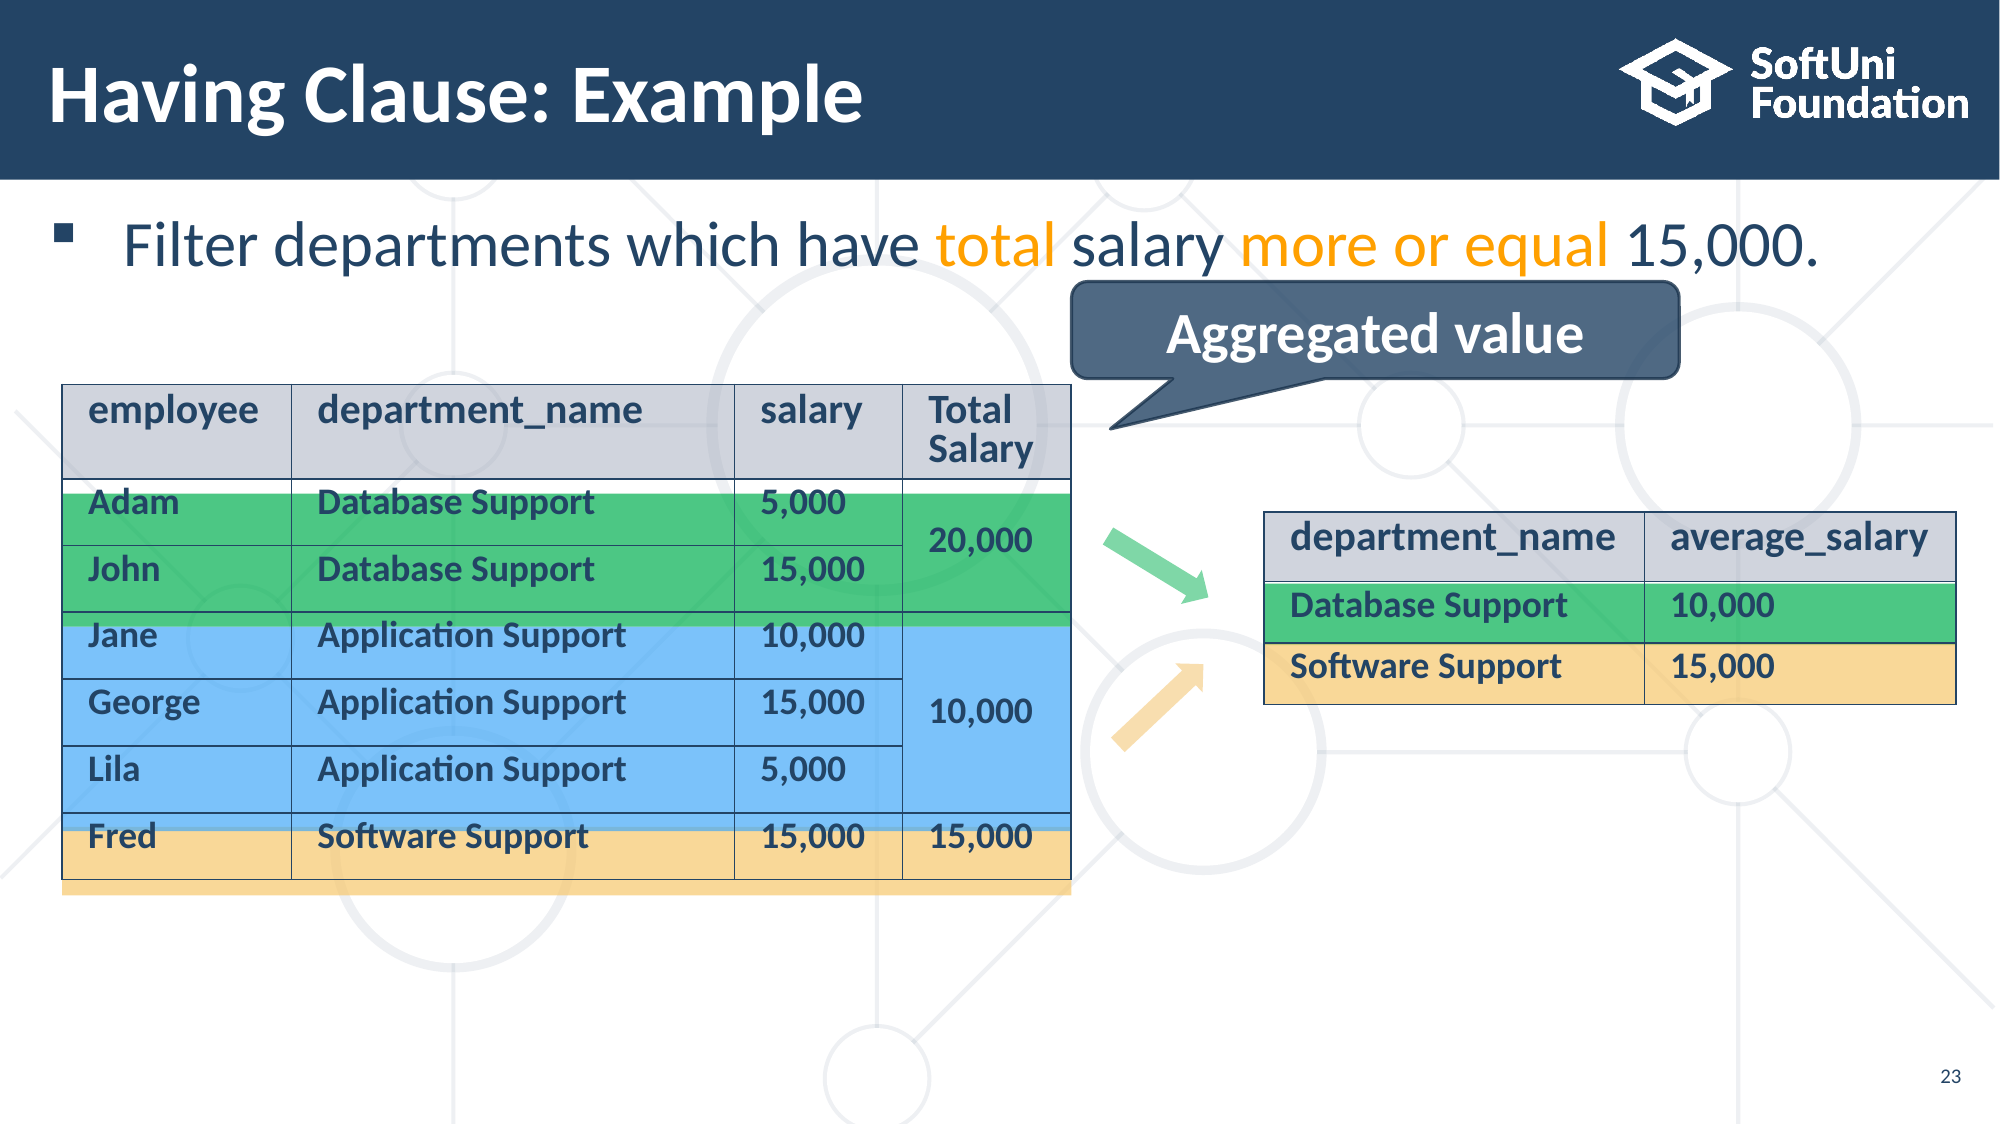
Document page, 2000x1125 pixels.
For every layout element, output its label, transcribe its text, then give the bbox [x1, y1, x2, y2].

table_cell Application Support [292, 613, 734, 678]
table_cell 15,000 [903, 814, 1070, 879]
table_cell 15,000 [735, 814, 902, 879]
table_cell Adam [63, 480, 291, 545]
table_header Total Salary [903, 385, 1070, 478]
table_cell Software Support [1265, 644, 1644, 704]
slide_number 23 [1896, 1049, 1968, 1101]
picture [1618, 38, 1968, 126]
list Filter departments which have total salary more or equal 15,000. [31, 196, 1970, 1050]
text_box [1108, 661, 1206, 755]
table_cell Lila [63, 747, 291, 812]
table_cell 10,000 [1645, 582, 1955, 642]
table_cell Application Support [292, 680, 734, 745]
table_cell Jane [63, 613, 291, 678]
table_cell George [63, 680, 291, 745]
table_header employee [63, 385, 291, 478]
table_cell 10,000 [735, 613, 902, 678]
table_cell 10,000 [903, 613, 1070, 812]
table_cell 15,000 [735, 546, 902, 611]
table_cell John [63, 546, 291, 611]
table_header average_salary [1645, 513, 1955, 581]
table_header department_name [292, 385, 734, 478]
table_header department_name [1265, 513, 1644, 581]
text_box Aggregated value [1069, 279, 1682, 432]
text_box [1100, 525, 1211, 606]
title Having Clause: Example [31, 16, 1591, 162]
table_cell 15,000 [735, 680, 902, 745]
table_cell 5,000 [735, 480, 902, 545]
table_cell Database Support [292, 480, 734, 545]
table_cell Application Support [292, 747, 734, 812]
text_box [60, 833, 1074, 897]
table_cell 15,000 [1645, 644, 1955, 704]
table_cell Software Support [292, 814, 734, 879]
table_cell 20,000 [903, 480, 1070, 611]
table_cell 5,000 [735, 747, 902, 812]
table_cell Database Support [1265, 582, 1644, 642]
table_cell Fred [63, 814, 291, 879]
table_cell Database Support [292, 546, 734, 611]
table_header salary [735, 385, 902, 478]
